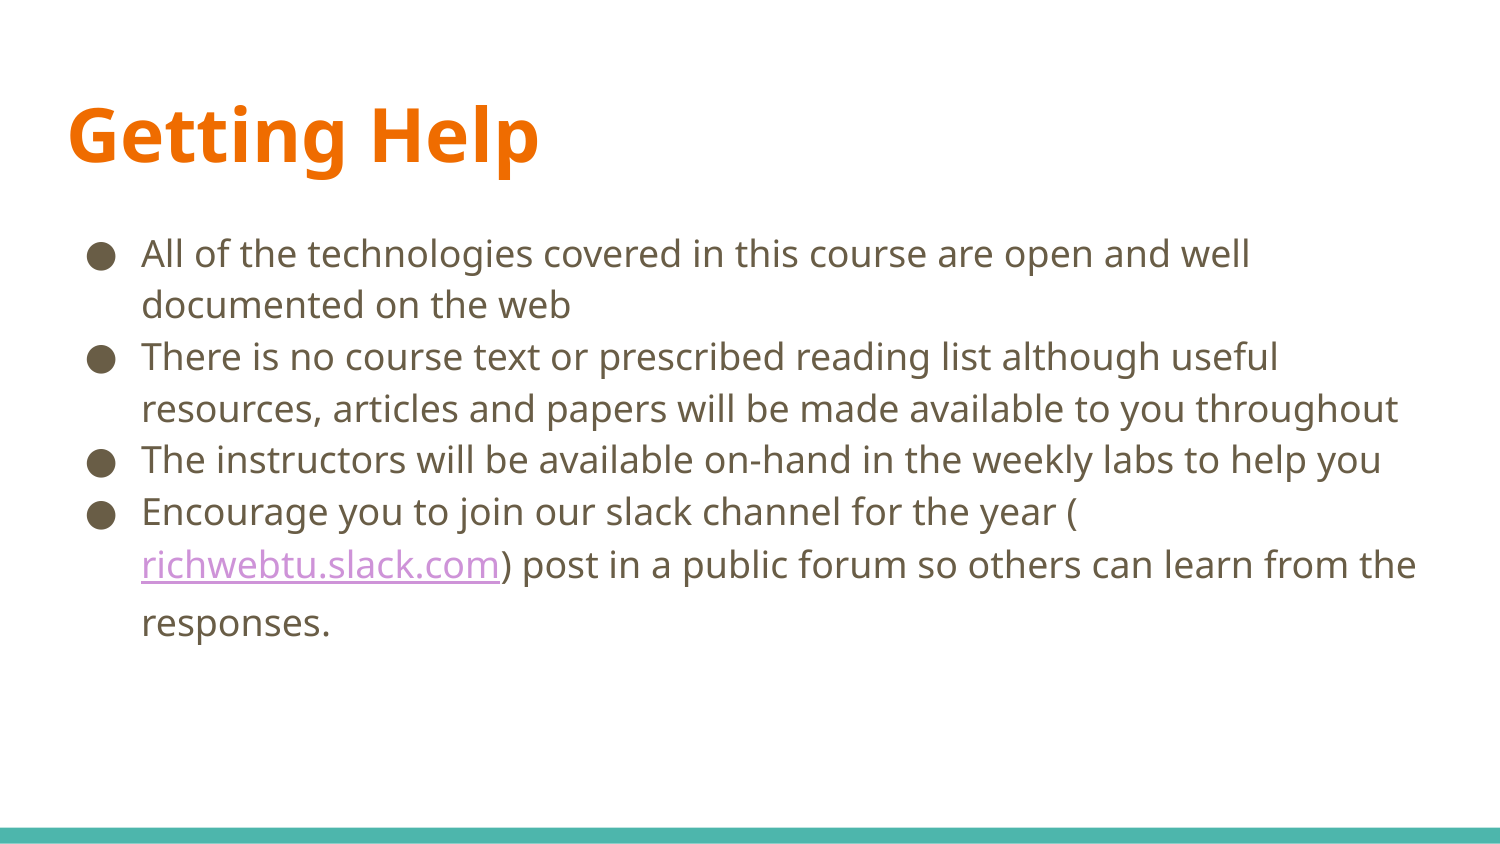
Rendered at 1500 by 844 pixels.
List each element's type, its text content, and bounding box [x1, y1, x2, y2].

list All of the technologies covered in this course are open and well documented on the web There is no course text or prescribed reading list although useful resources, articles and papers will be made available to you throughout The instructors will be available on-hand in the weekly labs to help you Encourage you to join our slack channel for the year (richwebtu.slack.com) post in a public forum so others can learn from the responses. [51, 207, 1449, 750]
title Getting Help [51, 72, 1449, 189]
